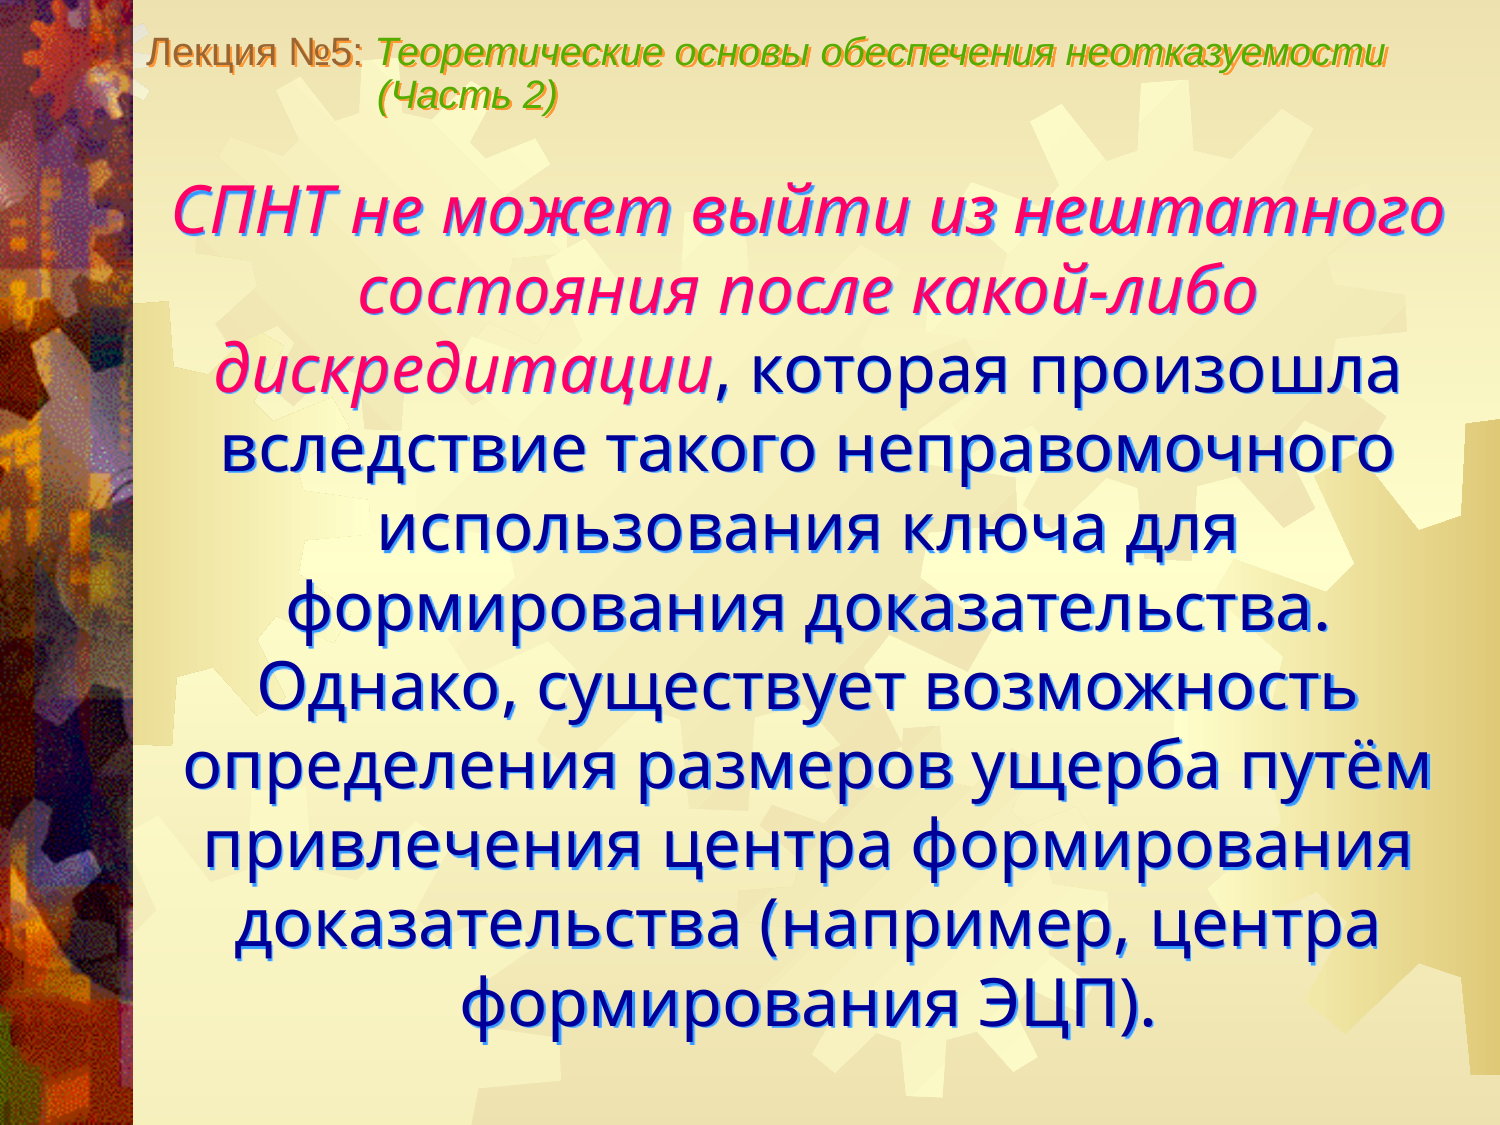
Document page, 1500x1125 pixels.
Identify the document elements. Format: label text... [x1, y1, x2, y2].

text_box СПНТ не может выйти из нештатного состояния после какой-либо дискредитации, которая произошла вследствие такого неправомочного использования ключа для формирования доказательства. Однако, существует возможность определения размеров ущерба путём привлечения центра формирования доказательства (например, центра формирования ЭЦП). [152, 168, 1465, 1040]
text_box Лекция №5: Теоретические основы обеспечения неотказуемости (Часть 2) [123, 31, 1500, 117]
picture [0, 0, 133, 1125]
